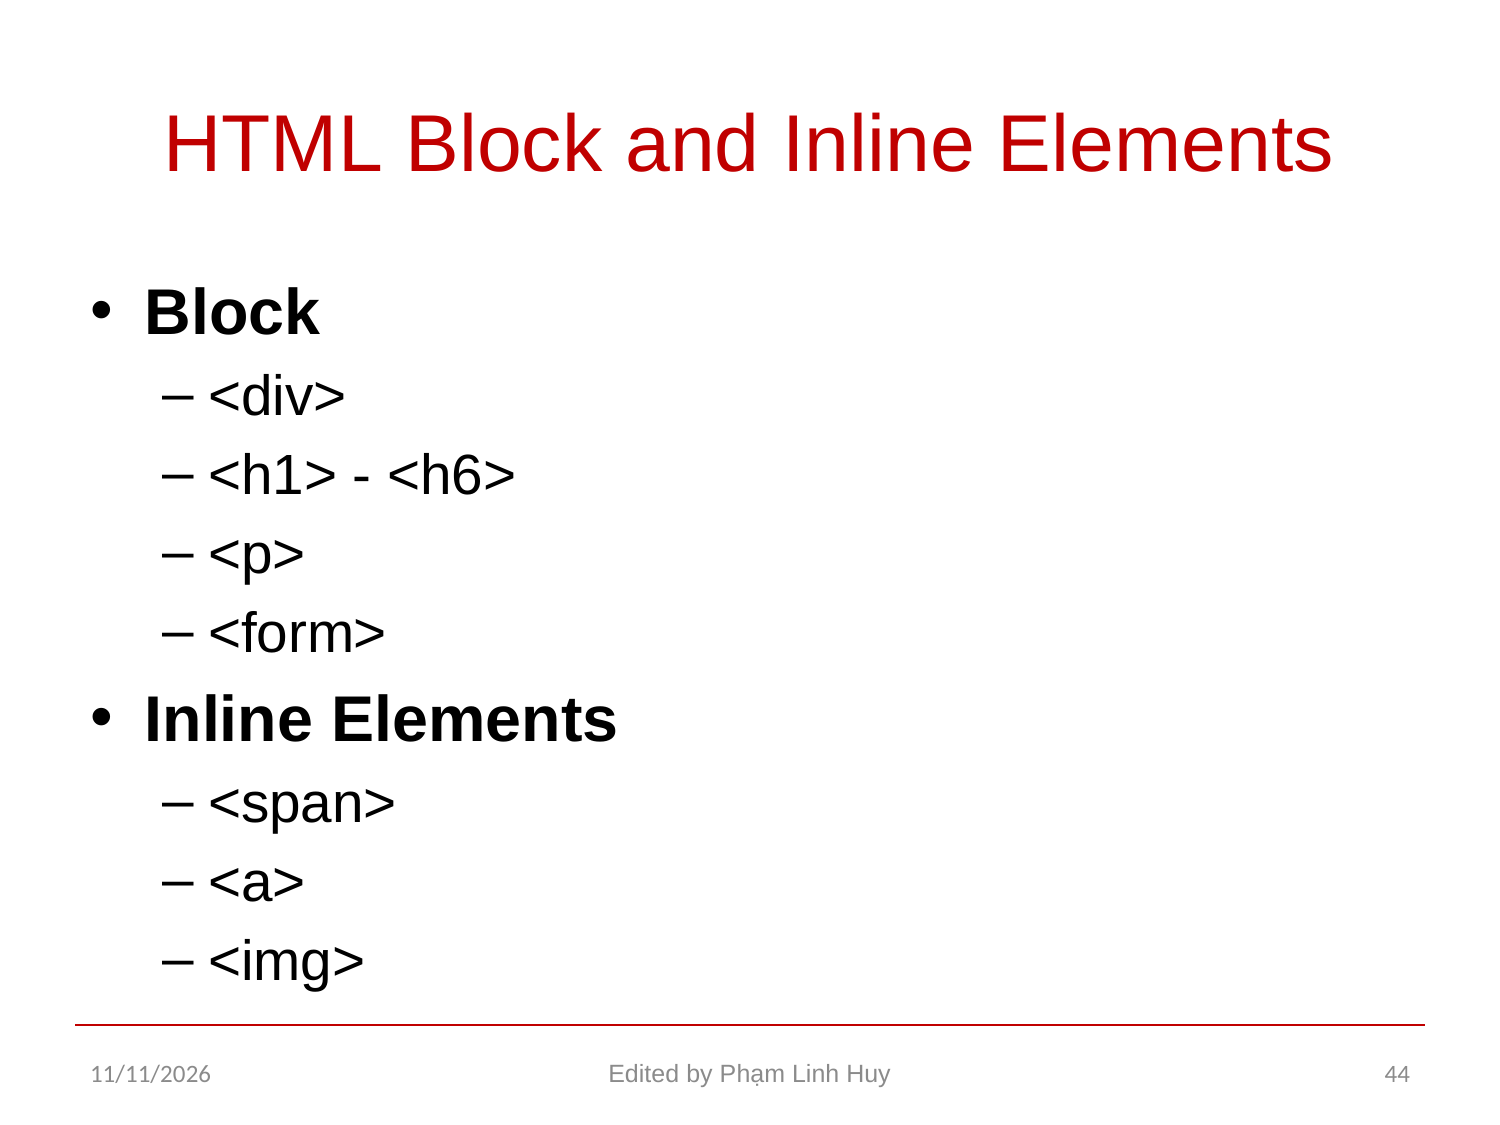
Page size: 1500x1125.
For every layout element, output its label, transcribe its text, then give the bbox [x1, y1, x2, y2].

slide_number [75, 1042, 425, 1103]
list Block <div> <h1> - <h6> <p> <form> Inline Elements <span> <a> <img> [75, 262, 1425, 1005]
title HTML Block and Inline Elements [75, 45, 1425, 233]
footer Edited by Phạm Linh Huy [512, 1042, 988, 1103]
slide_number 44 [1074, 1042, 1425, 1103]
